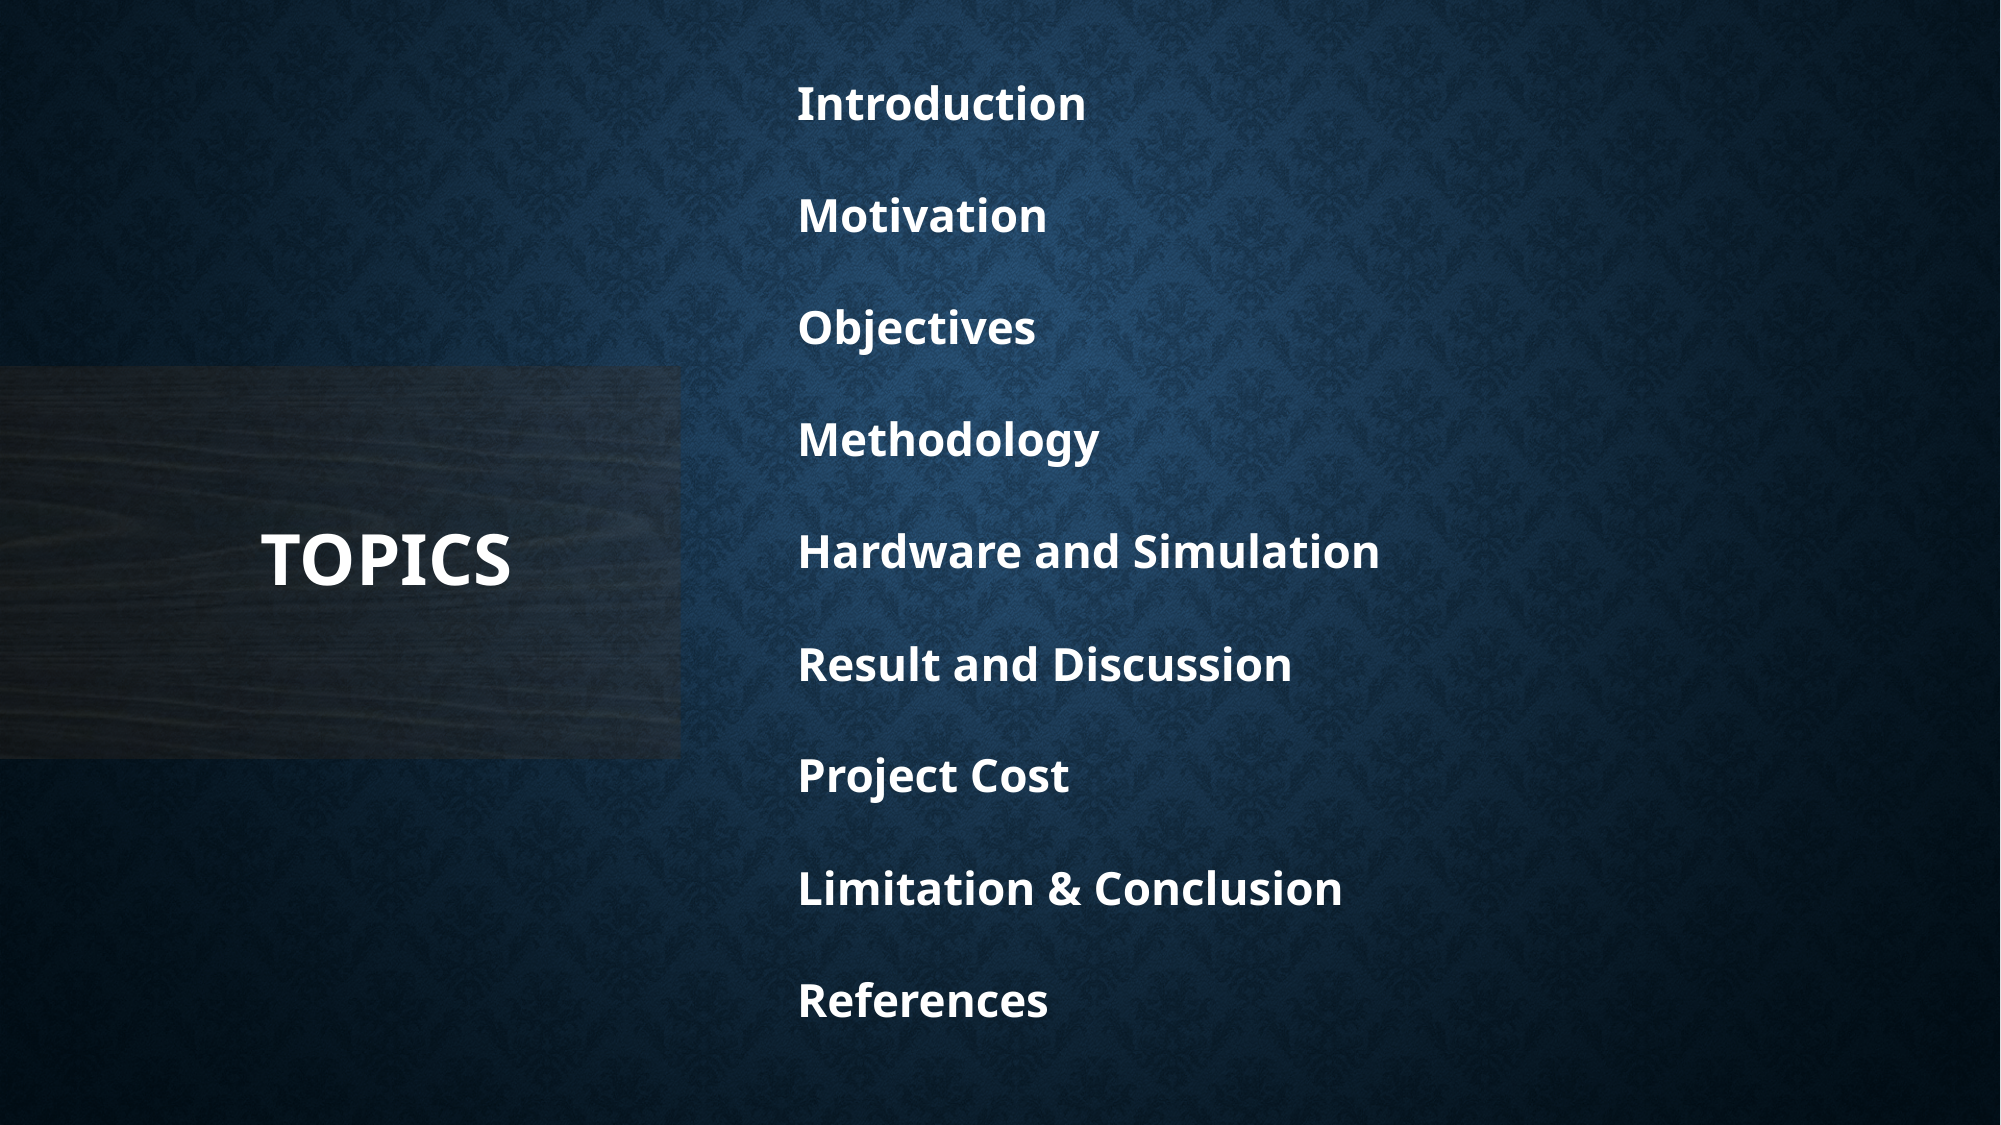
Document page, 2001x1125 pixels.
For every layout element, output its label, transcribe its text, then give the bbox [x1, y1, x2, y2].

table_cell Limitation & Conclusion [782, 849, 1916, 961]
table_cell References [782, 961, 1916, 1073]
table_header Introduction [782, 64, 1916, 176]
table_cell Motivation [782, 176, 1916, 288]
table_cell Objectives [782, 288, 1916, 400]
table_cell Methodology [782, 400, 1916, 512]
table_cell Hardware and Simulation [782, 512, 1916, 624]
table_cell Project Cost [782, 736, 1916, 849]
table_cell Result and Discussion [782, 624, 1916, 736]
text_box TOPICS [0, 366, 681, 759]
